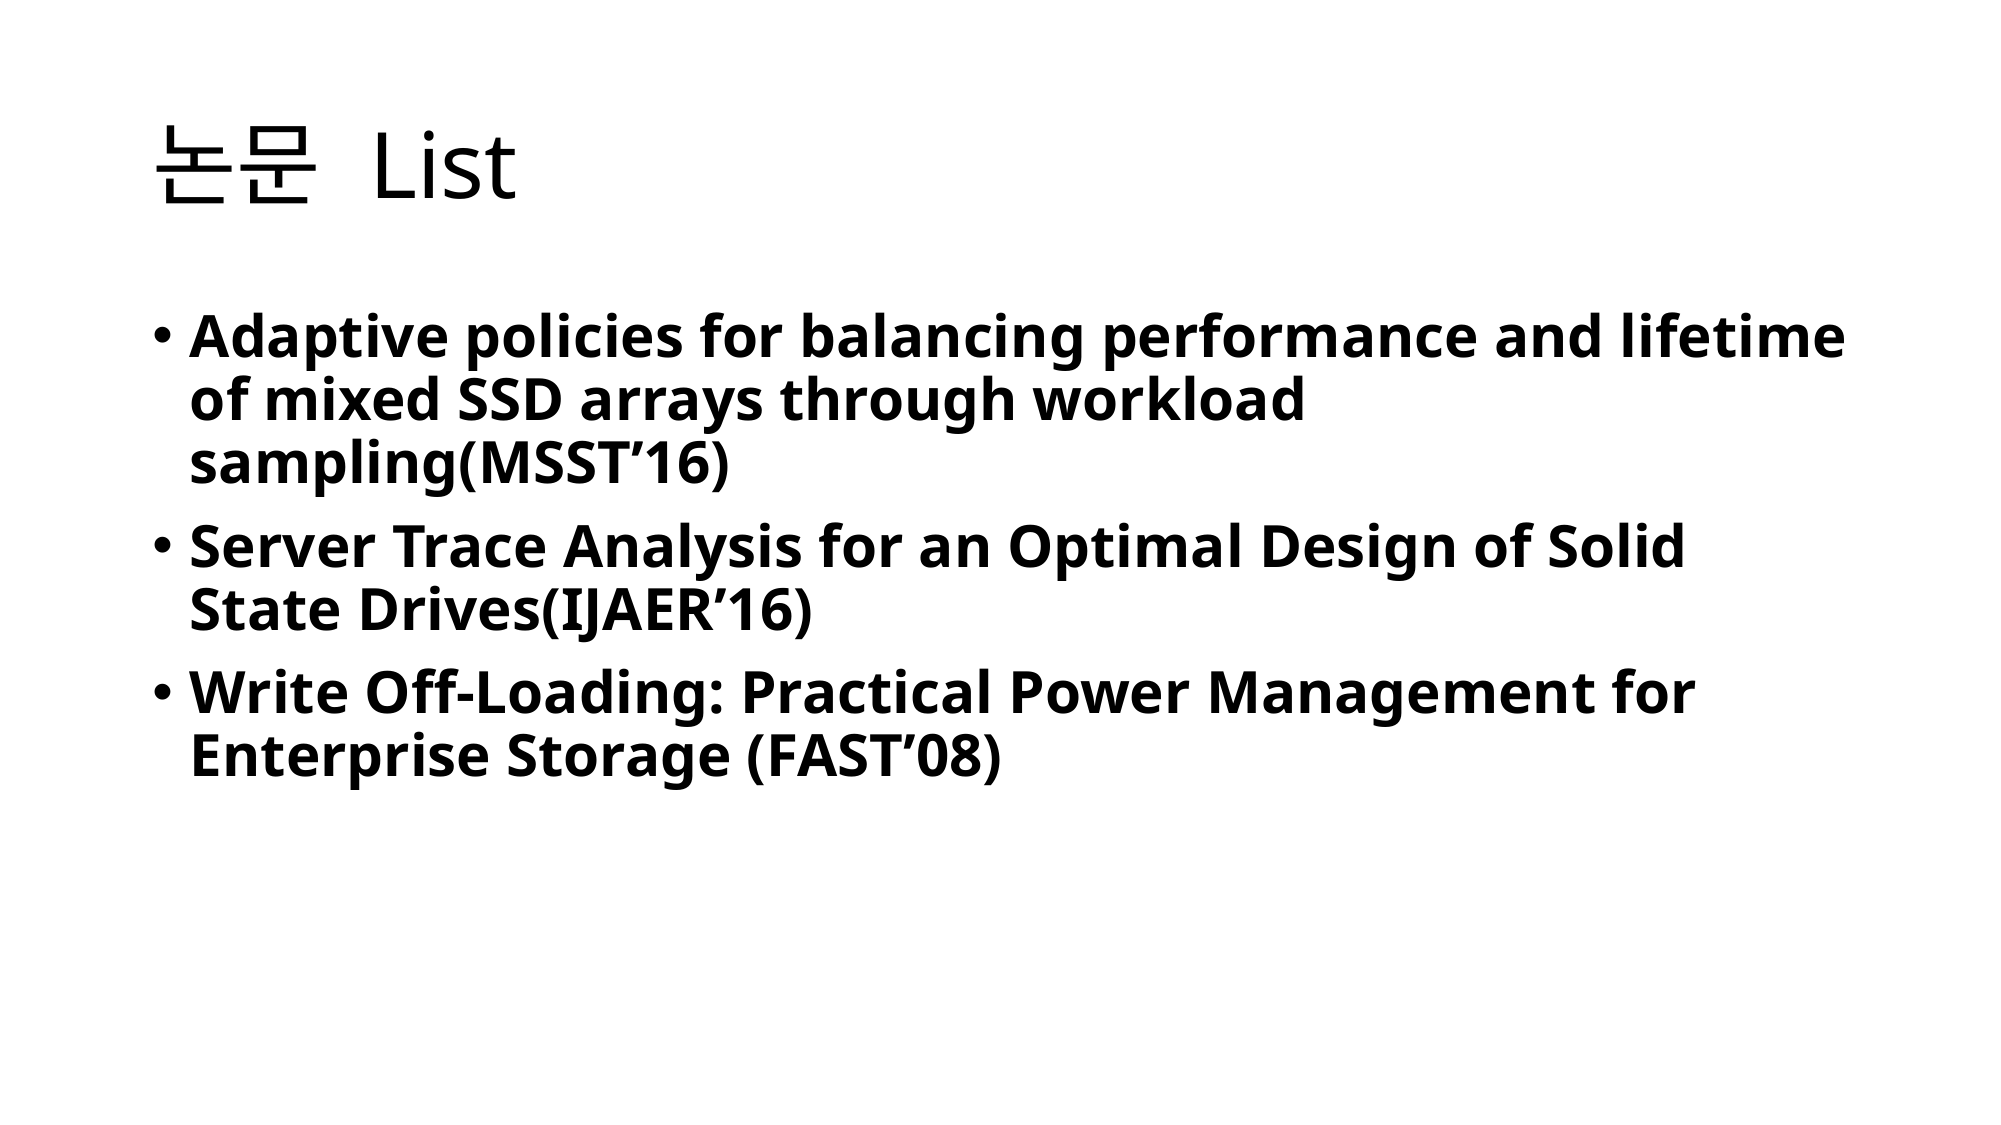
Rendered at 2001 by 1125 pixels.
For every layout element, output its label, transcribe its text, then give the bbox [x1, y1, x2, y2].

title 논문 List [137, 59, 1863, 278]
list Adaptive policies for balancing performance and lifetime of mixed SSD arrays through workload sampling(MSST’16) Server Trace Analysis for an Optimal Design of Solid State Drives(IJAER’16) Write Off-Loading: Practical Power Management for Enterprise Storage (FAST’08) [137, 299, 1863, 1014]
